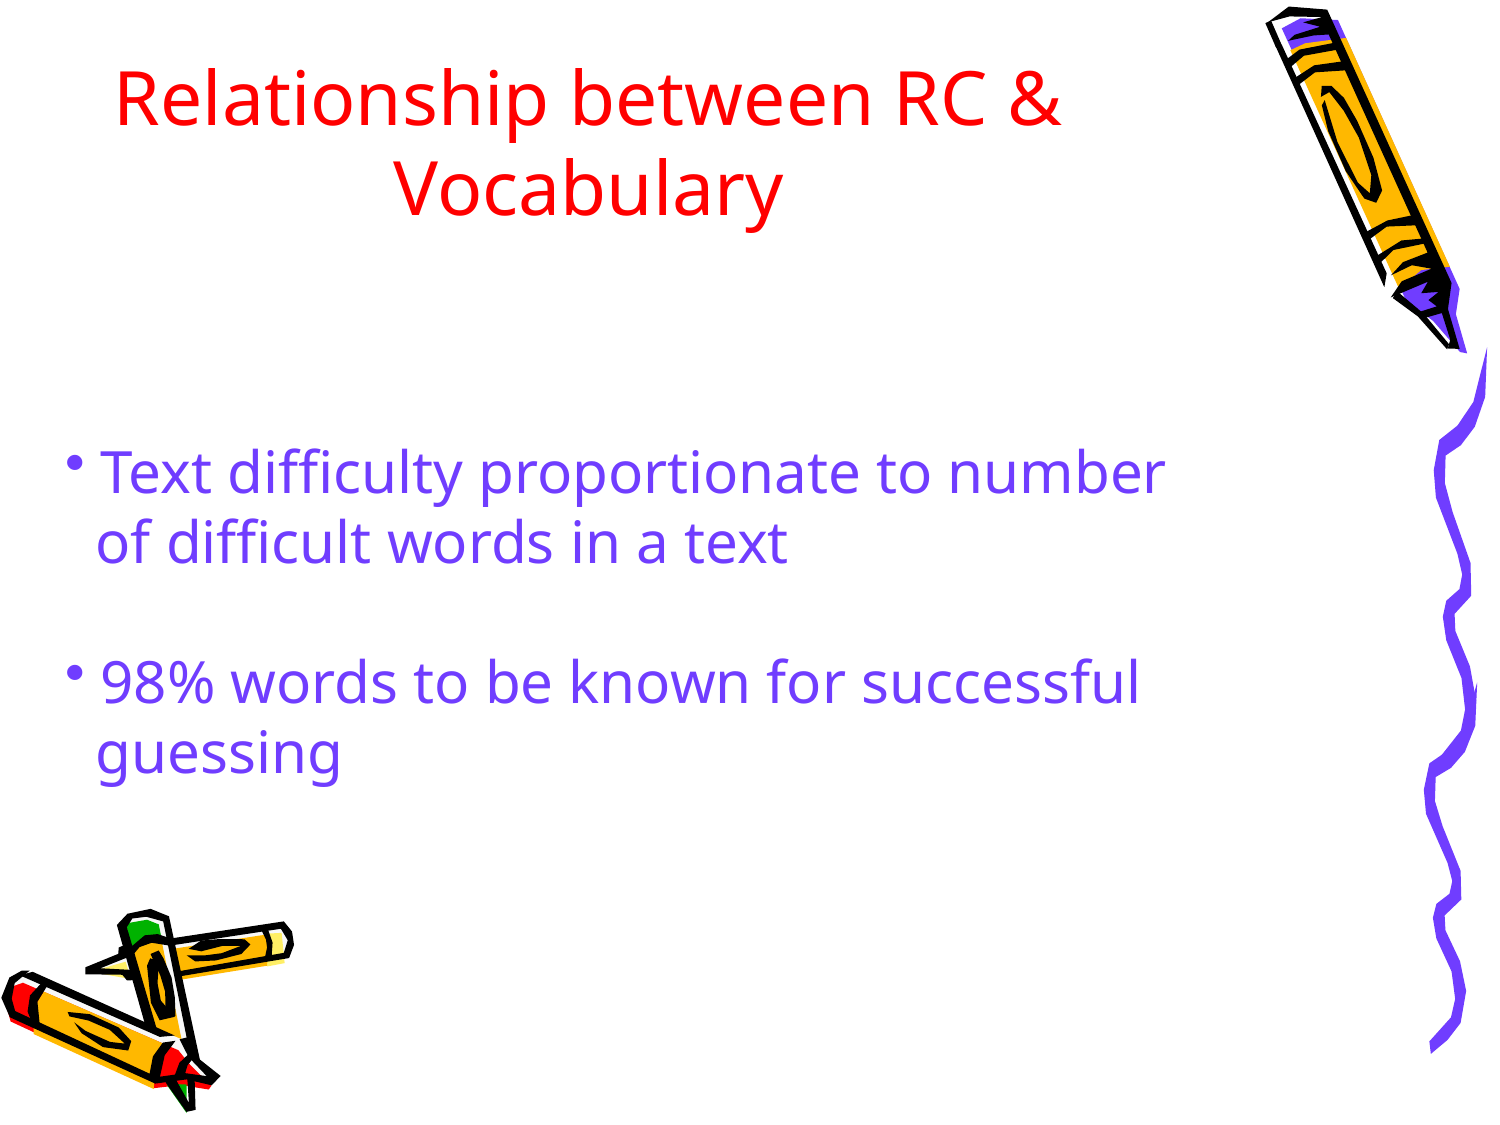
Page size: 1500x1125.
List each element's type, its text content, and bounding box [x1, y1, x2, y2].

text_box Text difficulty proportionate to number of difficult words in a text 98% words to be known for successful guessing [50, 287, 1198, 793]
title Relationship between RC & Vocabulary [24, 0, 1153, 238]
